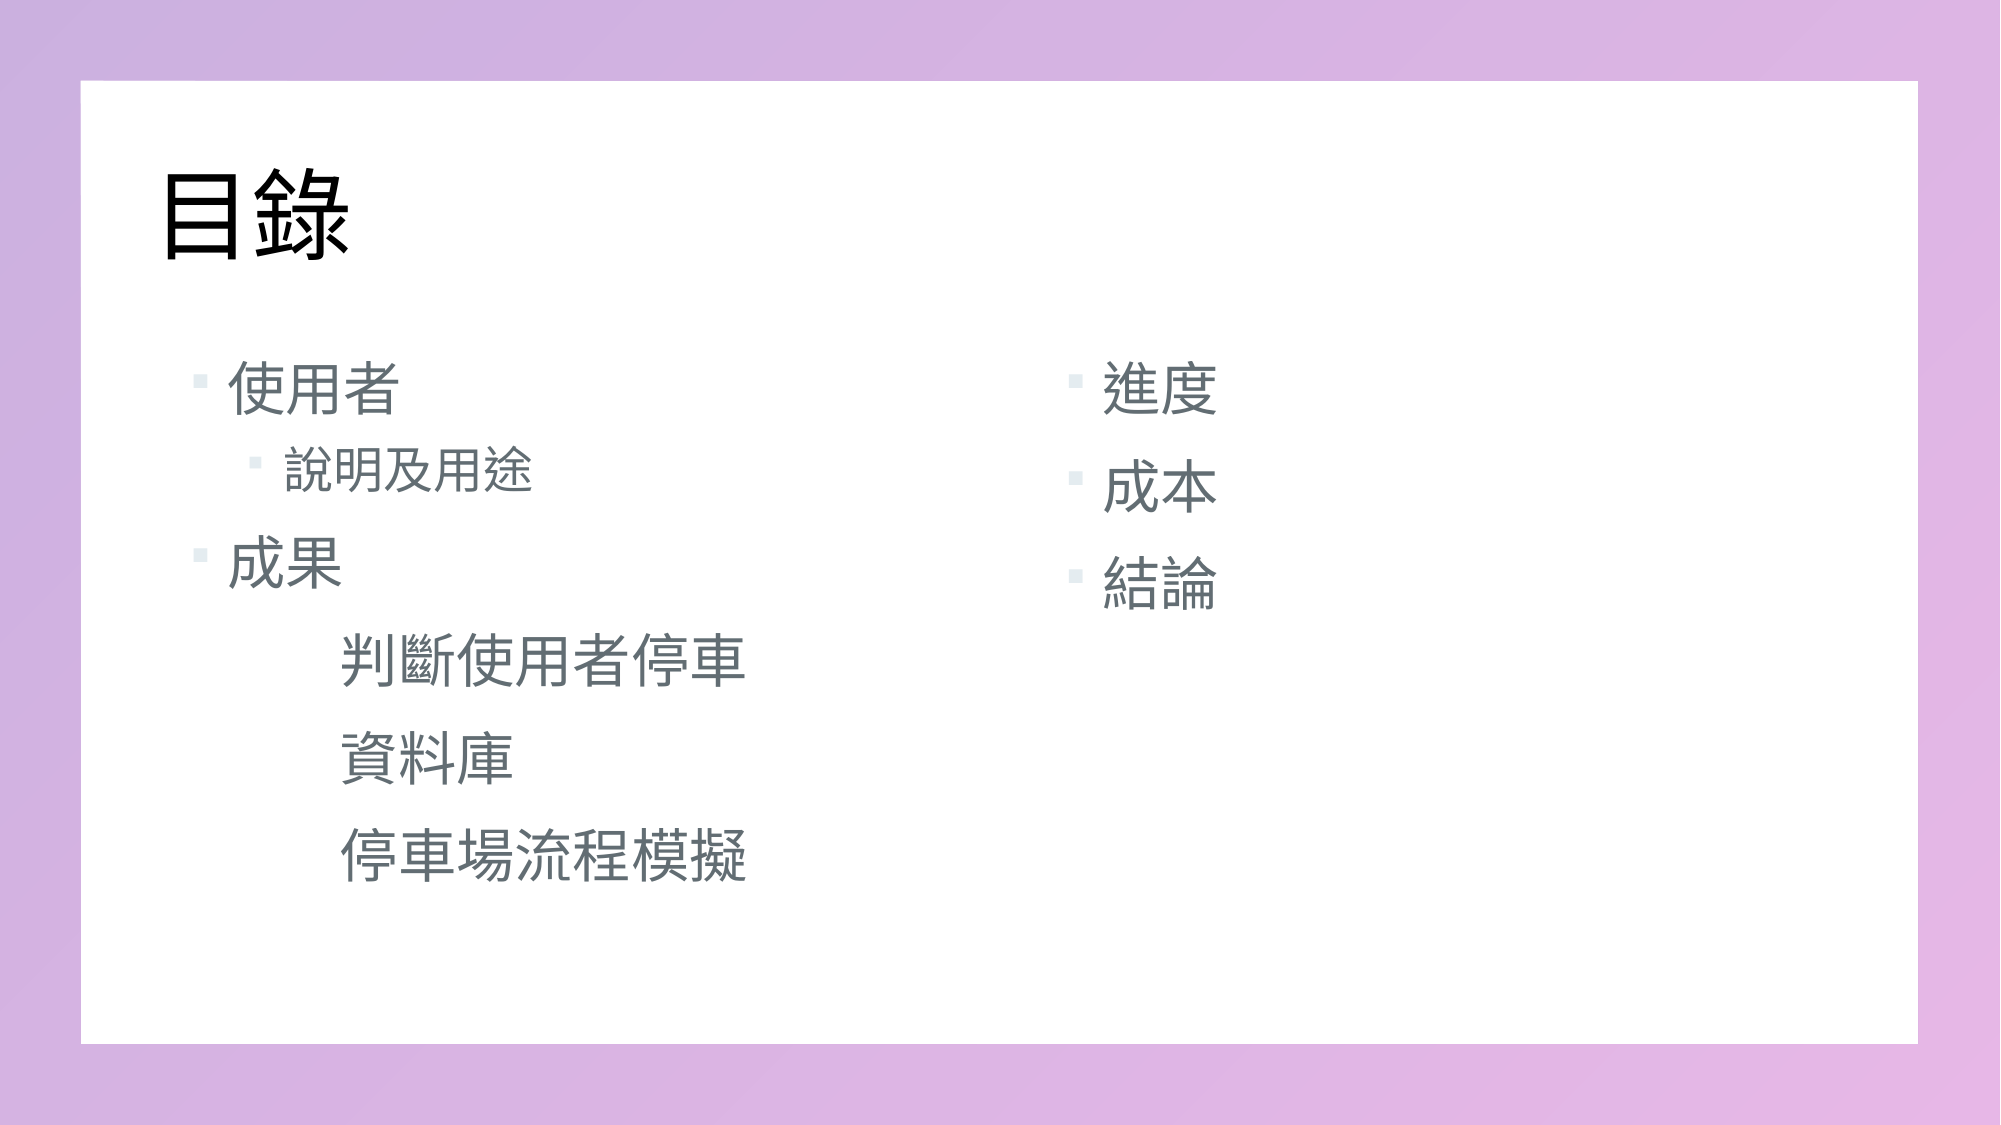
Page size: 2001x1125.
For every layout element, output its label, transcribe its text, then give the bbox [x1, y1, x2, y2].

title 目錄 [137, 111, 1863, 330]
list 使用者 說明及用途 成果 判斷使用者停車 資料庫 停車場流程模擬 [137, 337, 988, 1014]
list 進度 成本 結論 [1012, 337, 1863, 1014]
